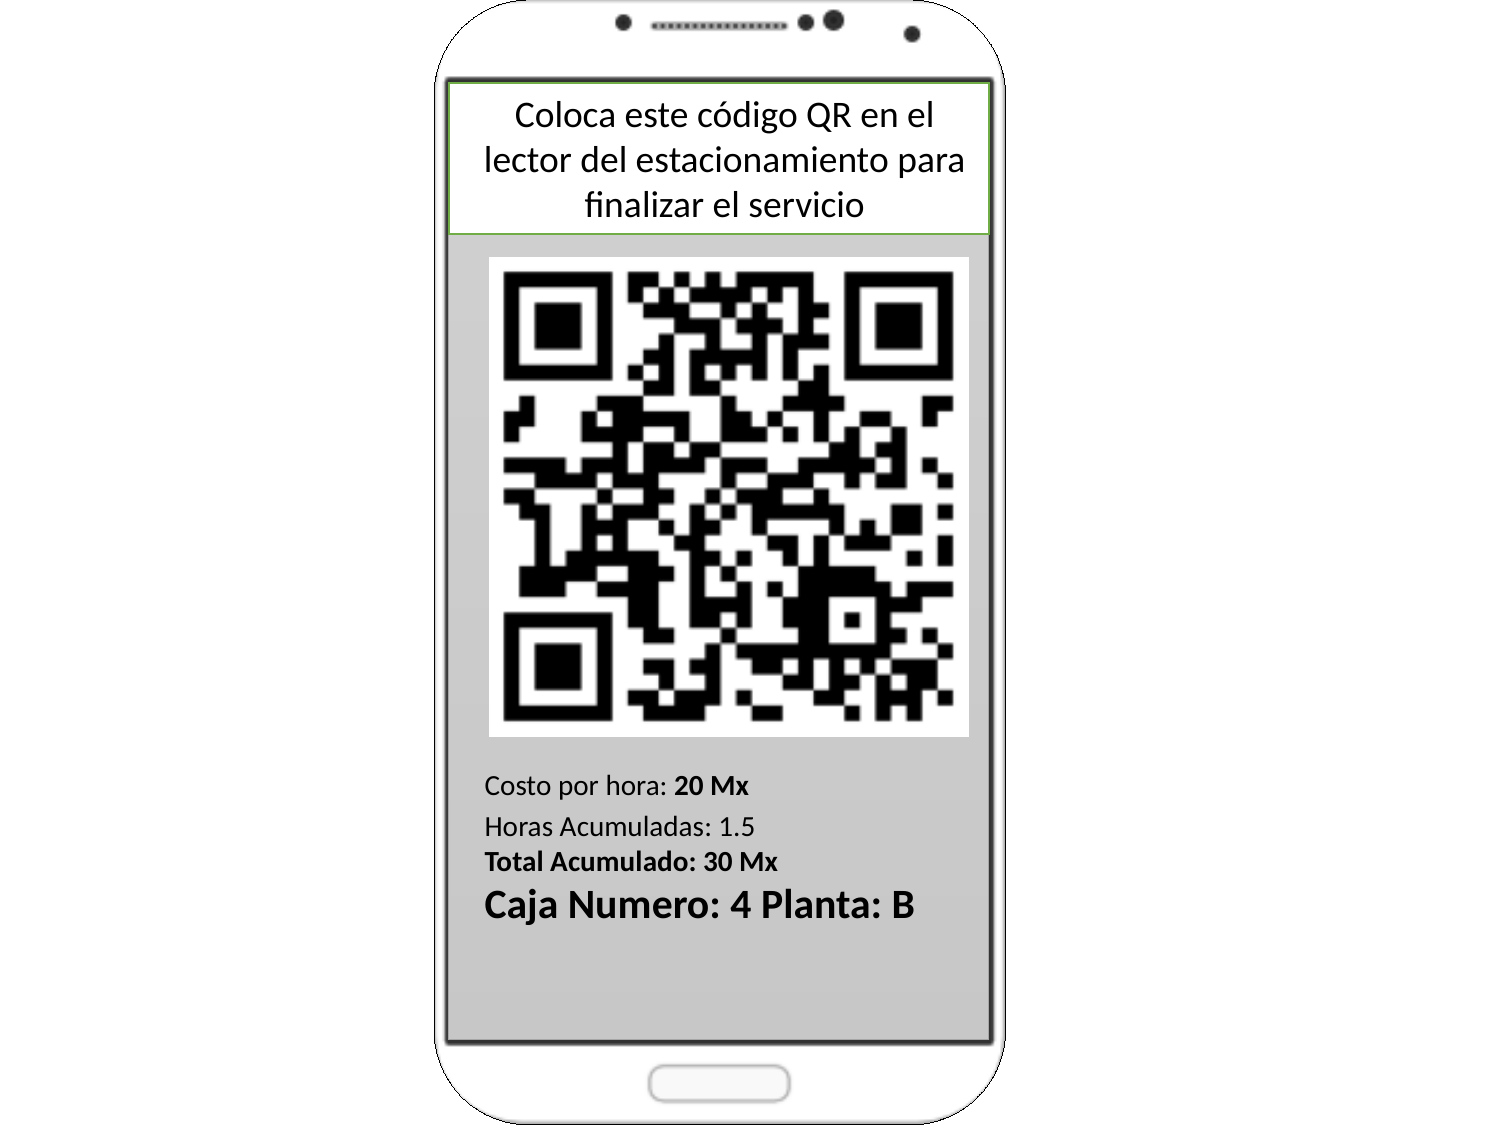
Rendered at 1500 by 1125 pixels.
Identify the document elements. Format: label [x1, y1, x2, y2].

text_box [434, 0, 1006, 1125]
